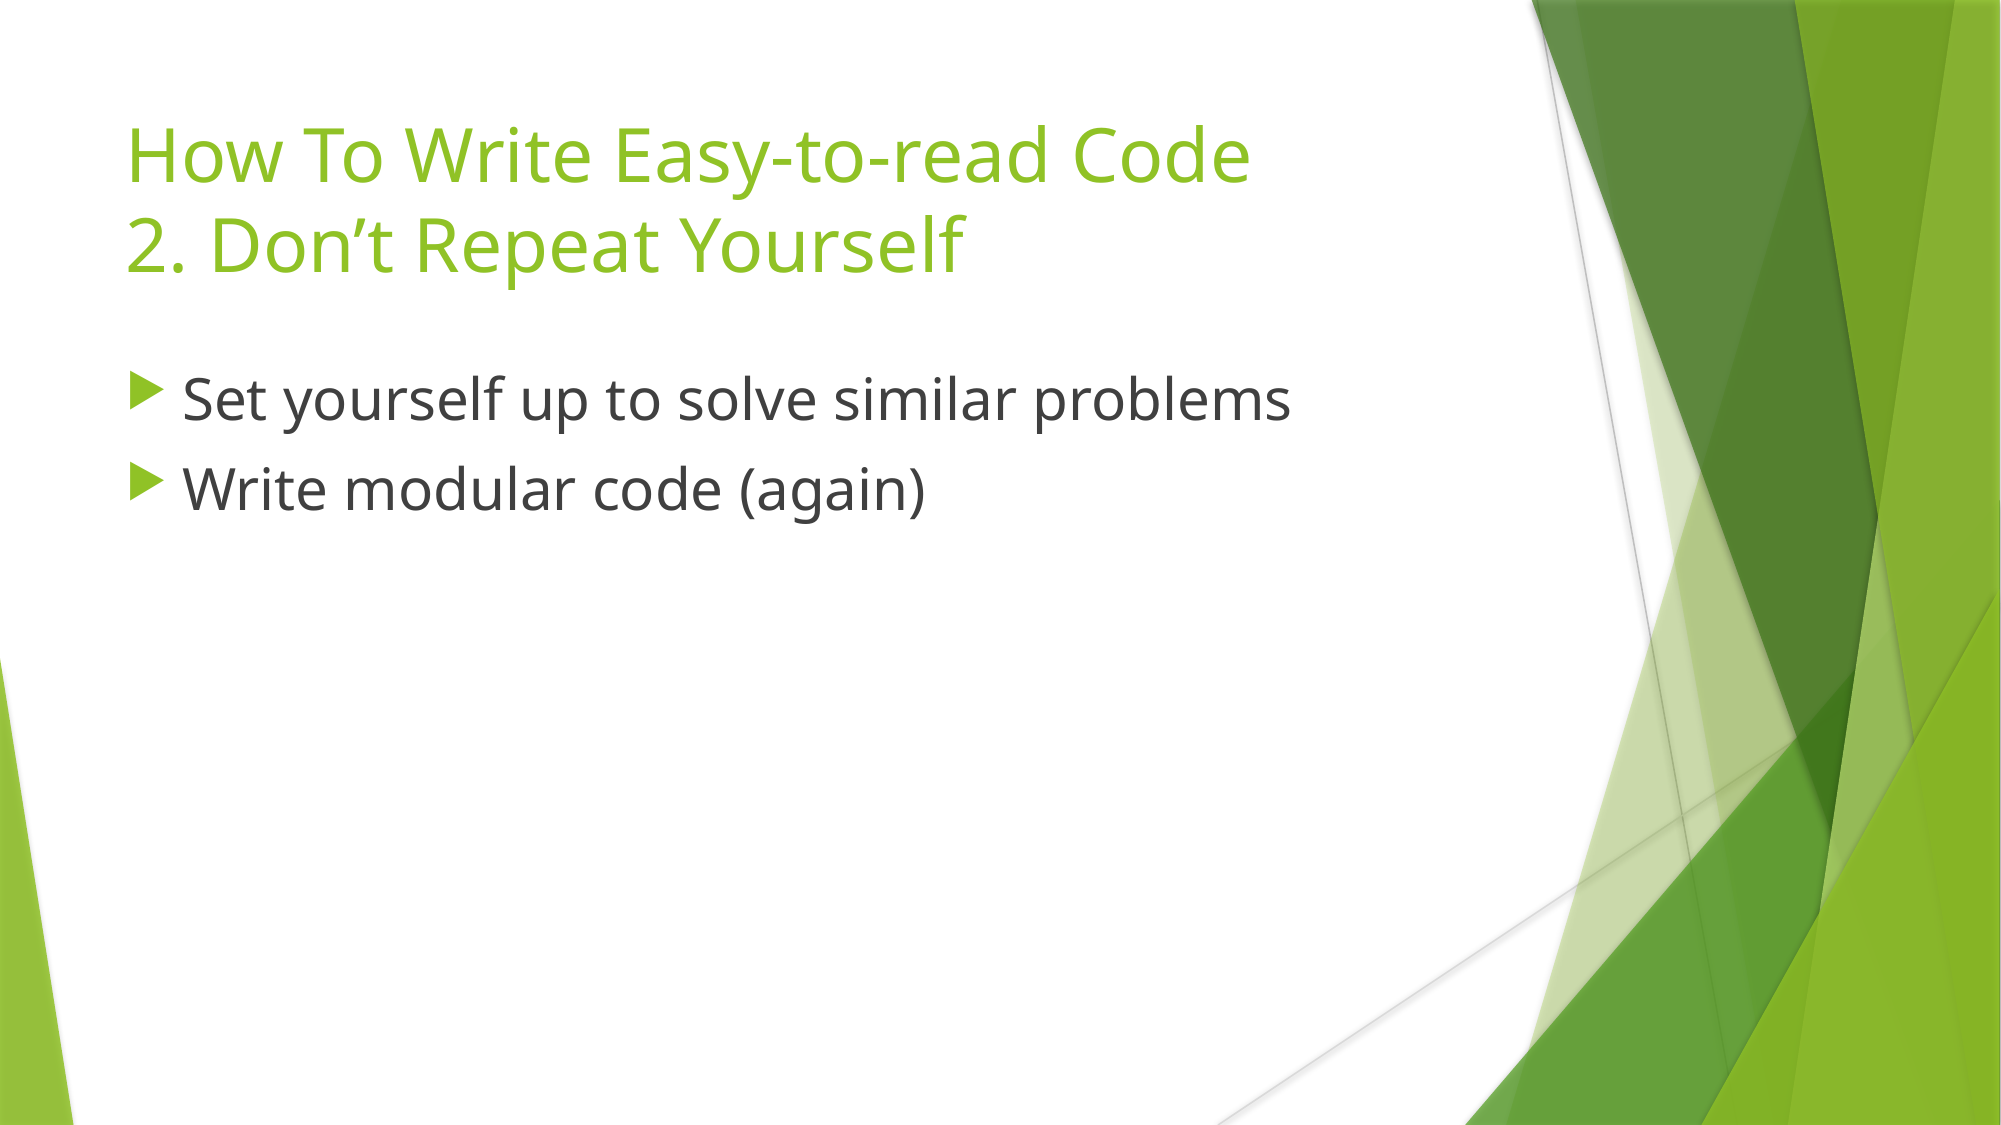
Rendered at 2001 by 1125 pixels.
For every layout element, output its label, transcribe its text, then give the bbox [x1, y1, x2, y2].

list Set yourself up to solve similar problems Write modular code (again) [111, 354, 1522, 991]
title How To Write Easy-to-read Code 2. Don’t Repeat Yourself [111, 99, 1522, 317]
